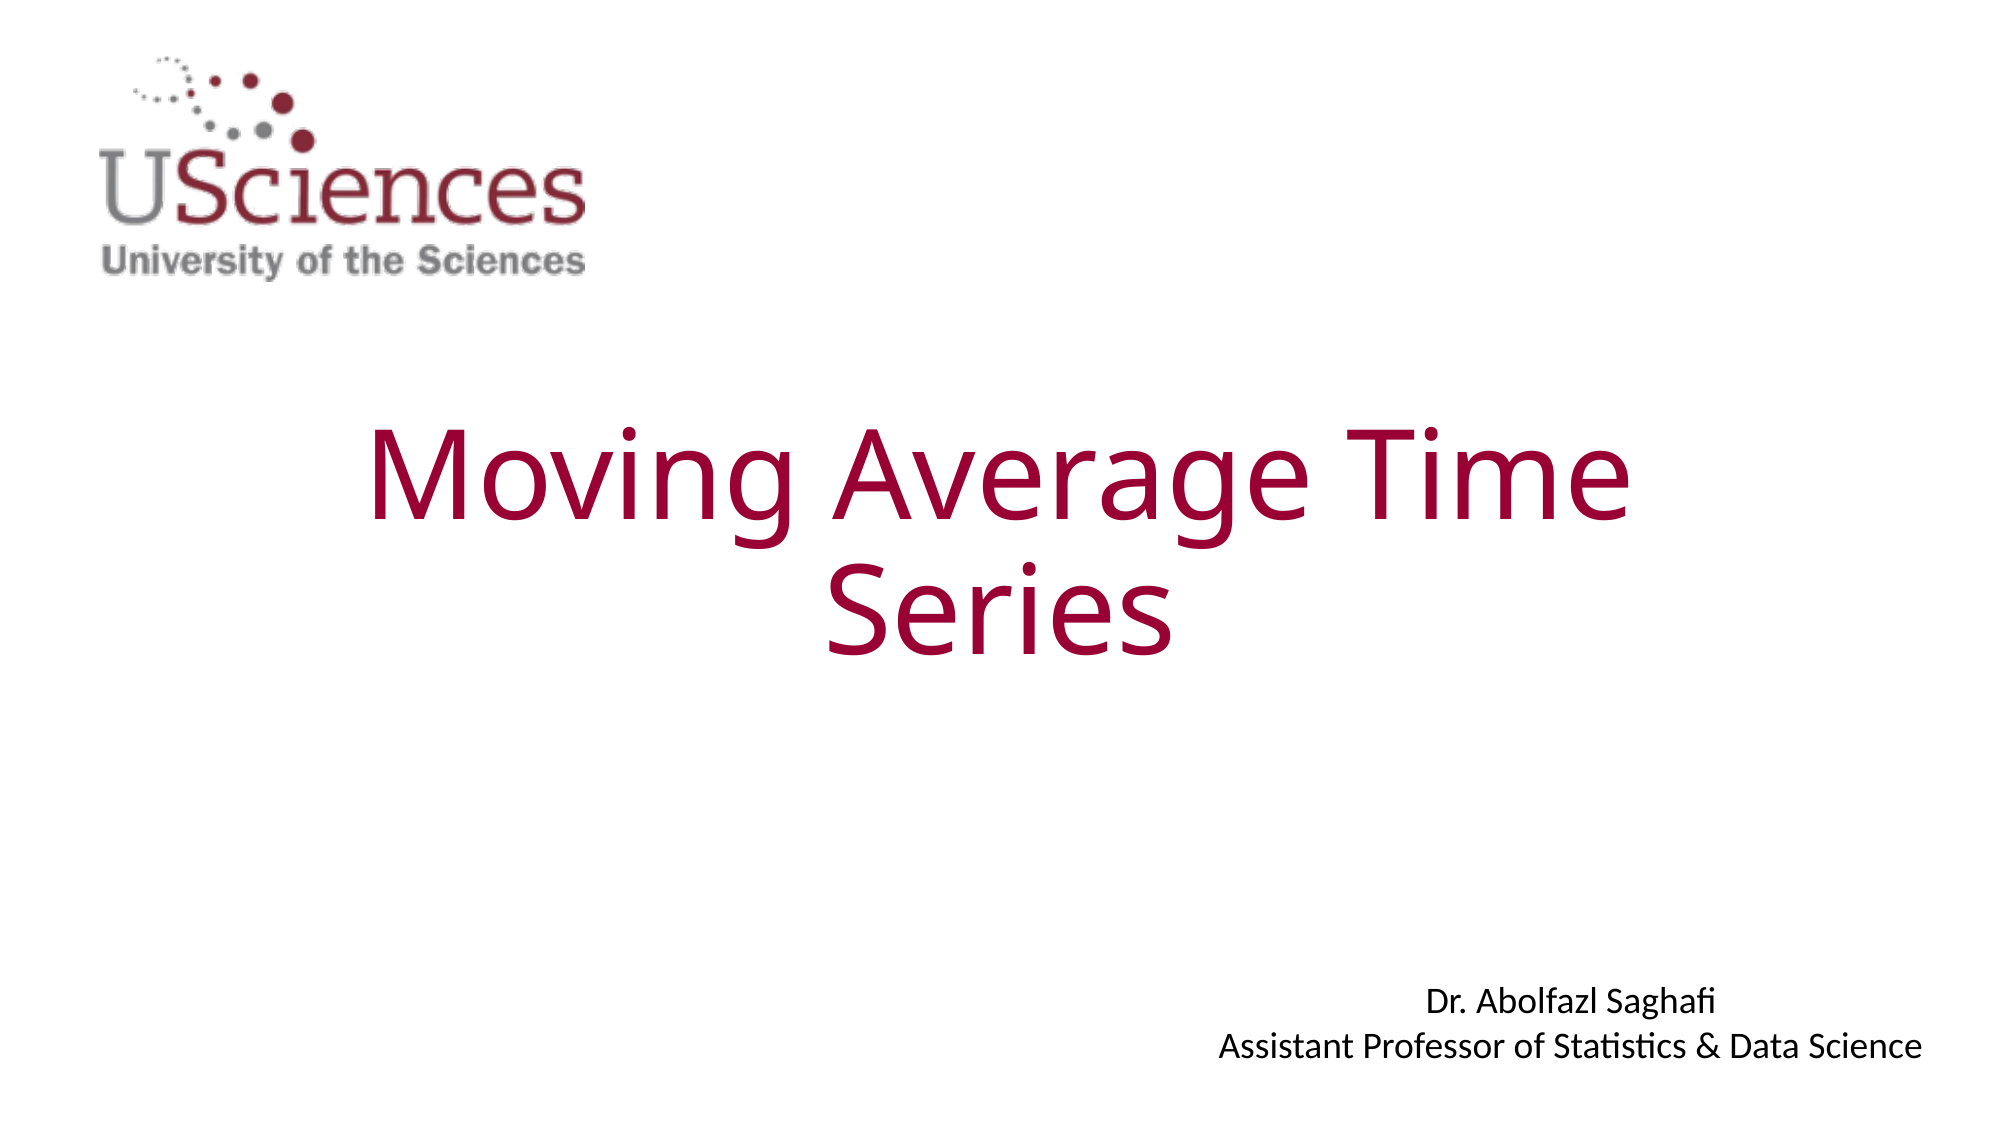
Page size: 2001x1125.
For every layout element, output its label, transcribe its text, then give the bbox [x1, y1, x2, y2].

text_box Dr. Abolfazl Saghafi Assistant Professor of Statistics & Data Science [1203, 968, 1939, 1074]
picture [99, 56, 585, 282]
title Moving Average Time Series [249, 435, 1750, 690]
